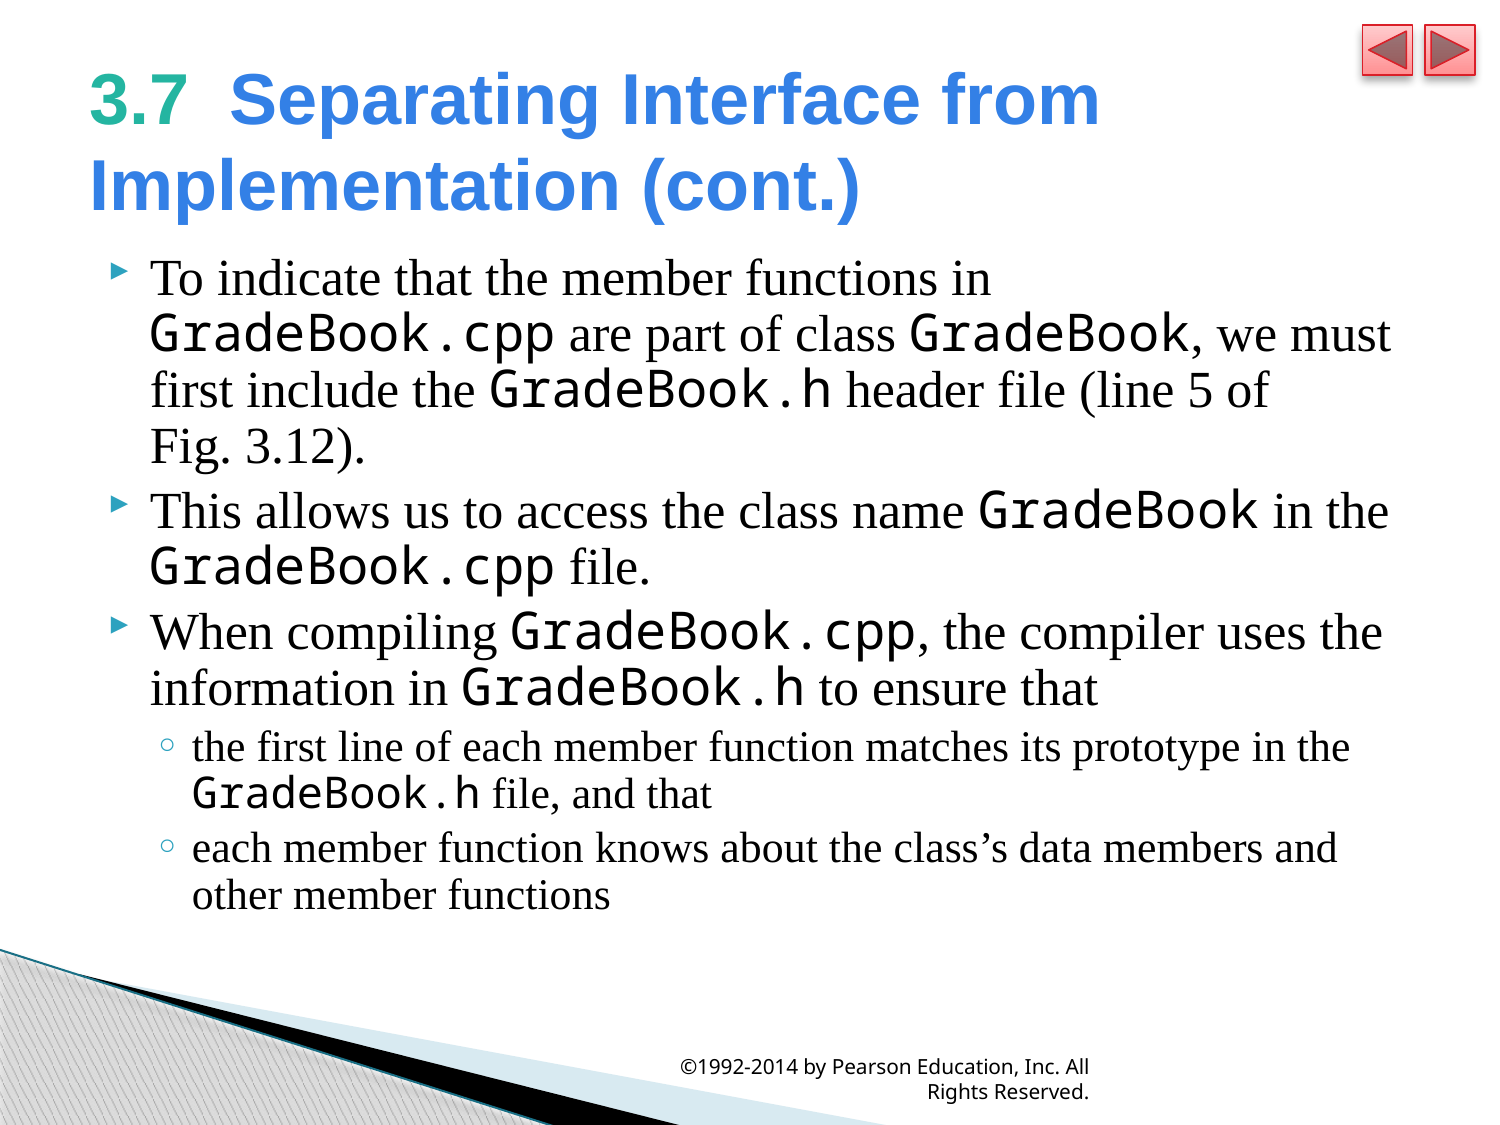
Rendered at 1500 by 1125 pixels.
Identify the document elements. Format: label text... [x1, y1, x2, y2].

footer ©1992-2014 by Pearson Education, Inc. All Rights Reserved. [650, 1051, 1105, 1112]
title 3.7 Separating Interface from Implementation (cont.) [75, 45, 1425, 233]
list To indicate that the member functions in GradeBook.cpp are part of class GradeBook, we must first include the GradeBook.h header file (line 5 of Fig. 3.12). This allows us to access the class name GradeBook in the GradeBook.cpp file. When compiling GradeBook.cpp, the compiler uses the information in GradeBook.h to ensure that the first line of each member function matches its prototype in the GradeBook.h file, and that each member function knows about the class’s data members and other member functions [74, 242, 1426, 986]
